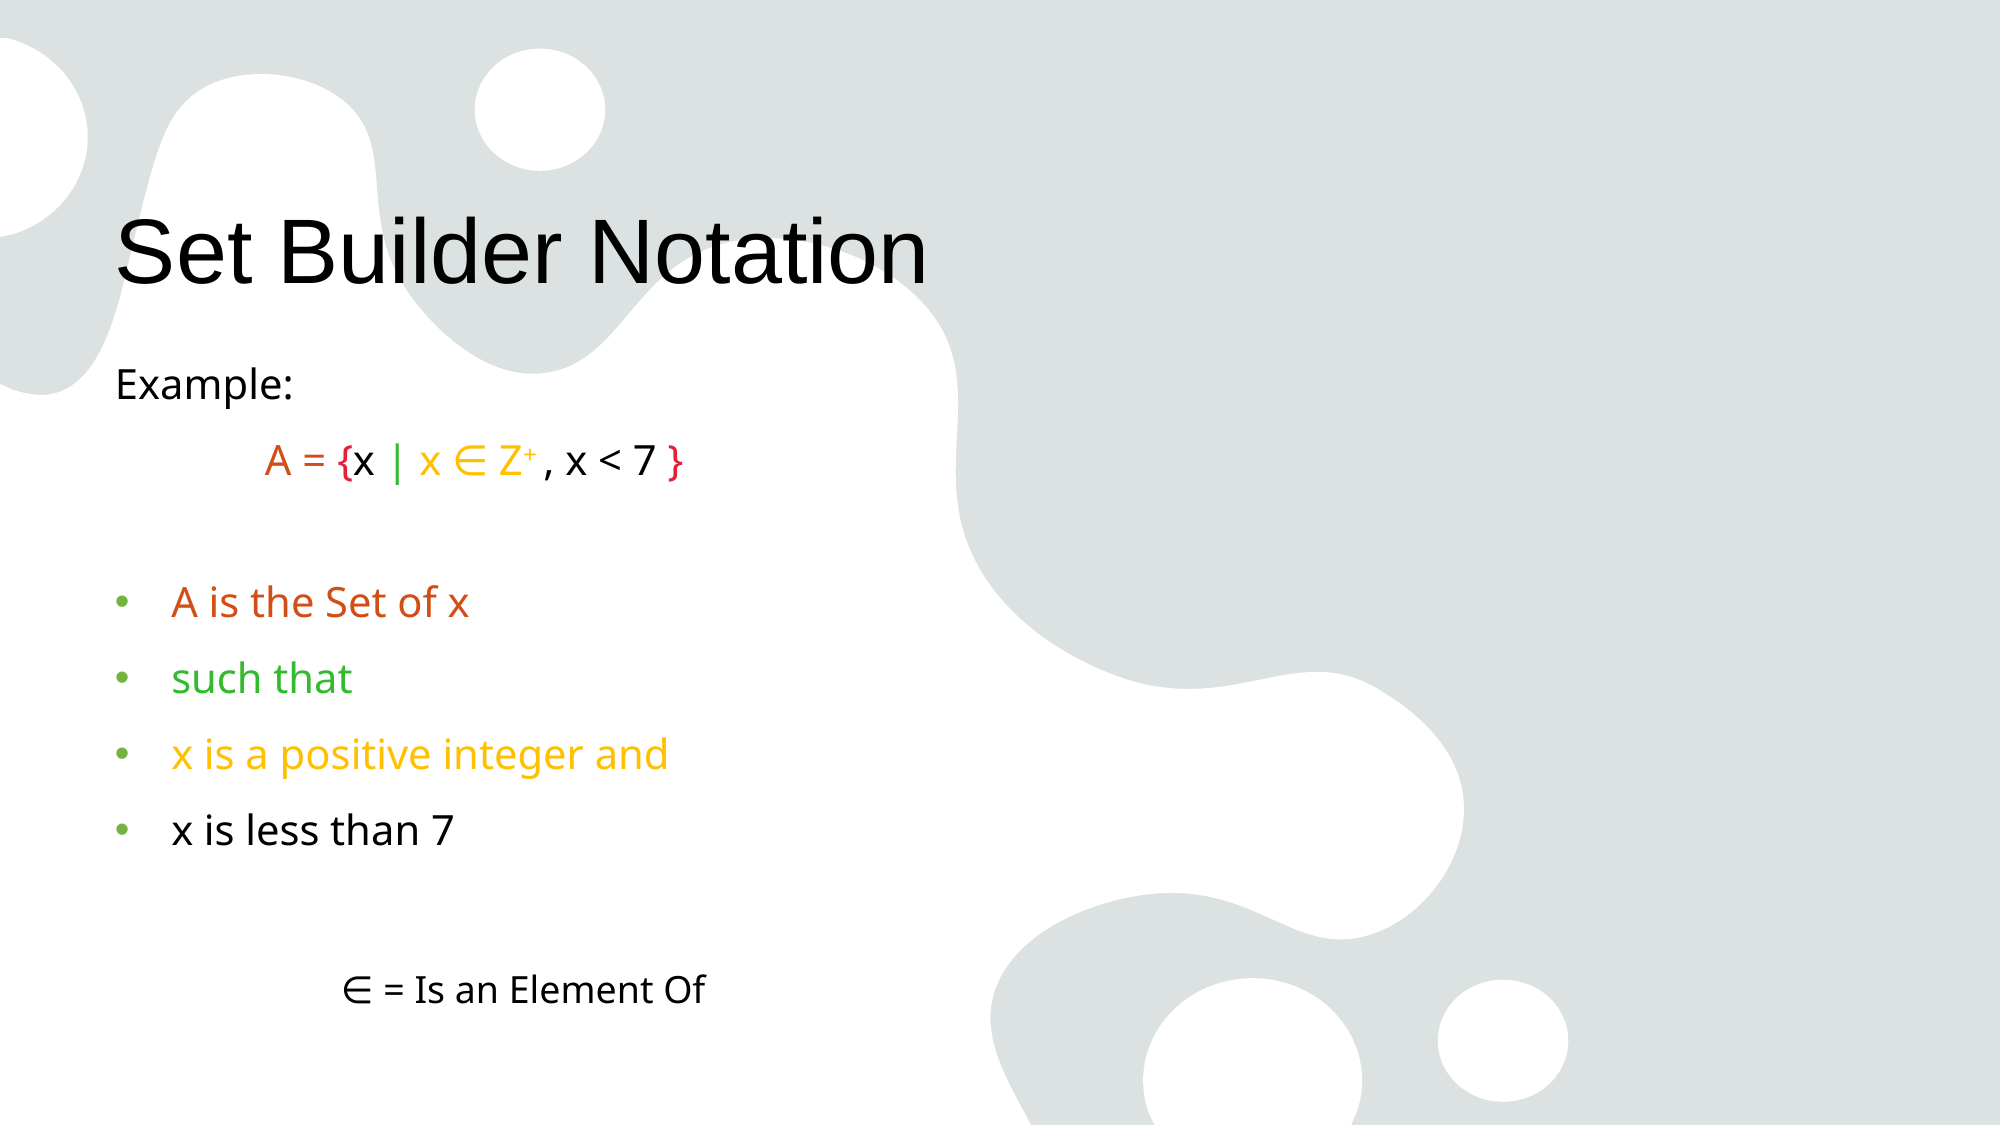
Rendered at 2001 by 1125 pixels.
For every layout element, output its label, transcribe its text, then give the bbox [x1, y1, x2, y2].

list Example: A = {x | x ∈ Z+ , x < 7 } A is the Set of x such that x is a positive integer and x is less than 7 [99, 345, 1900, 1008]
text_box ∈ = Is an Element Of [325, 958, 1326, 1019]
title Set Builder Notation [99, 91, 1900, 309]
